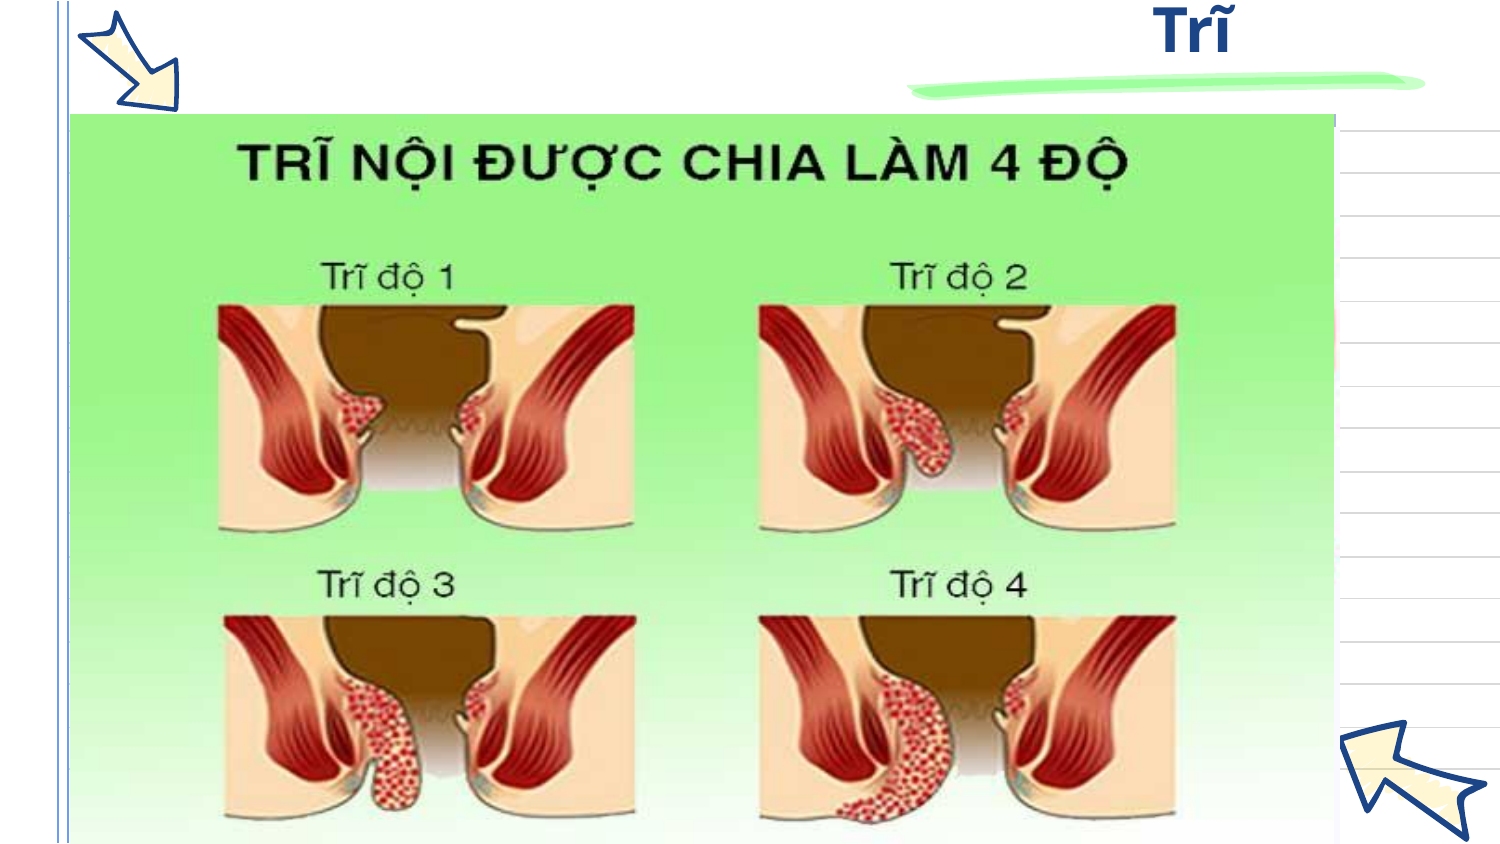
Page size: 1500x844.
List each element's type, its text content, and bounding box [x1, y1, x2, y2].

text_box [82, 8, 179, 112]
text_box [1349, 707, 1477, 844]
title Trĩ [601, 0, 1234, 112]
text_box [898, 71, 1428, 101]
picture [70, 114, 1341, 844]
